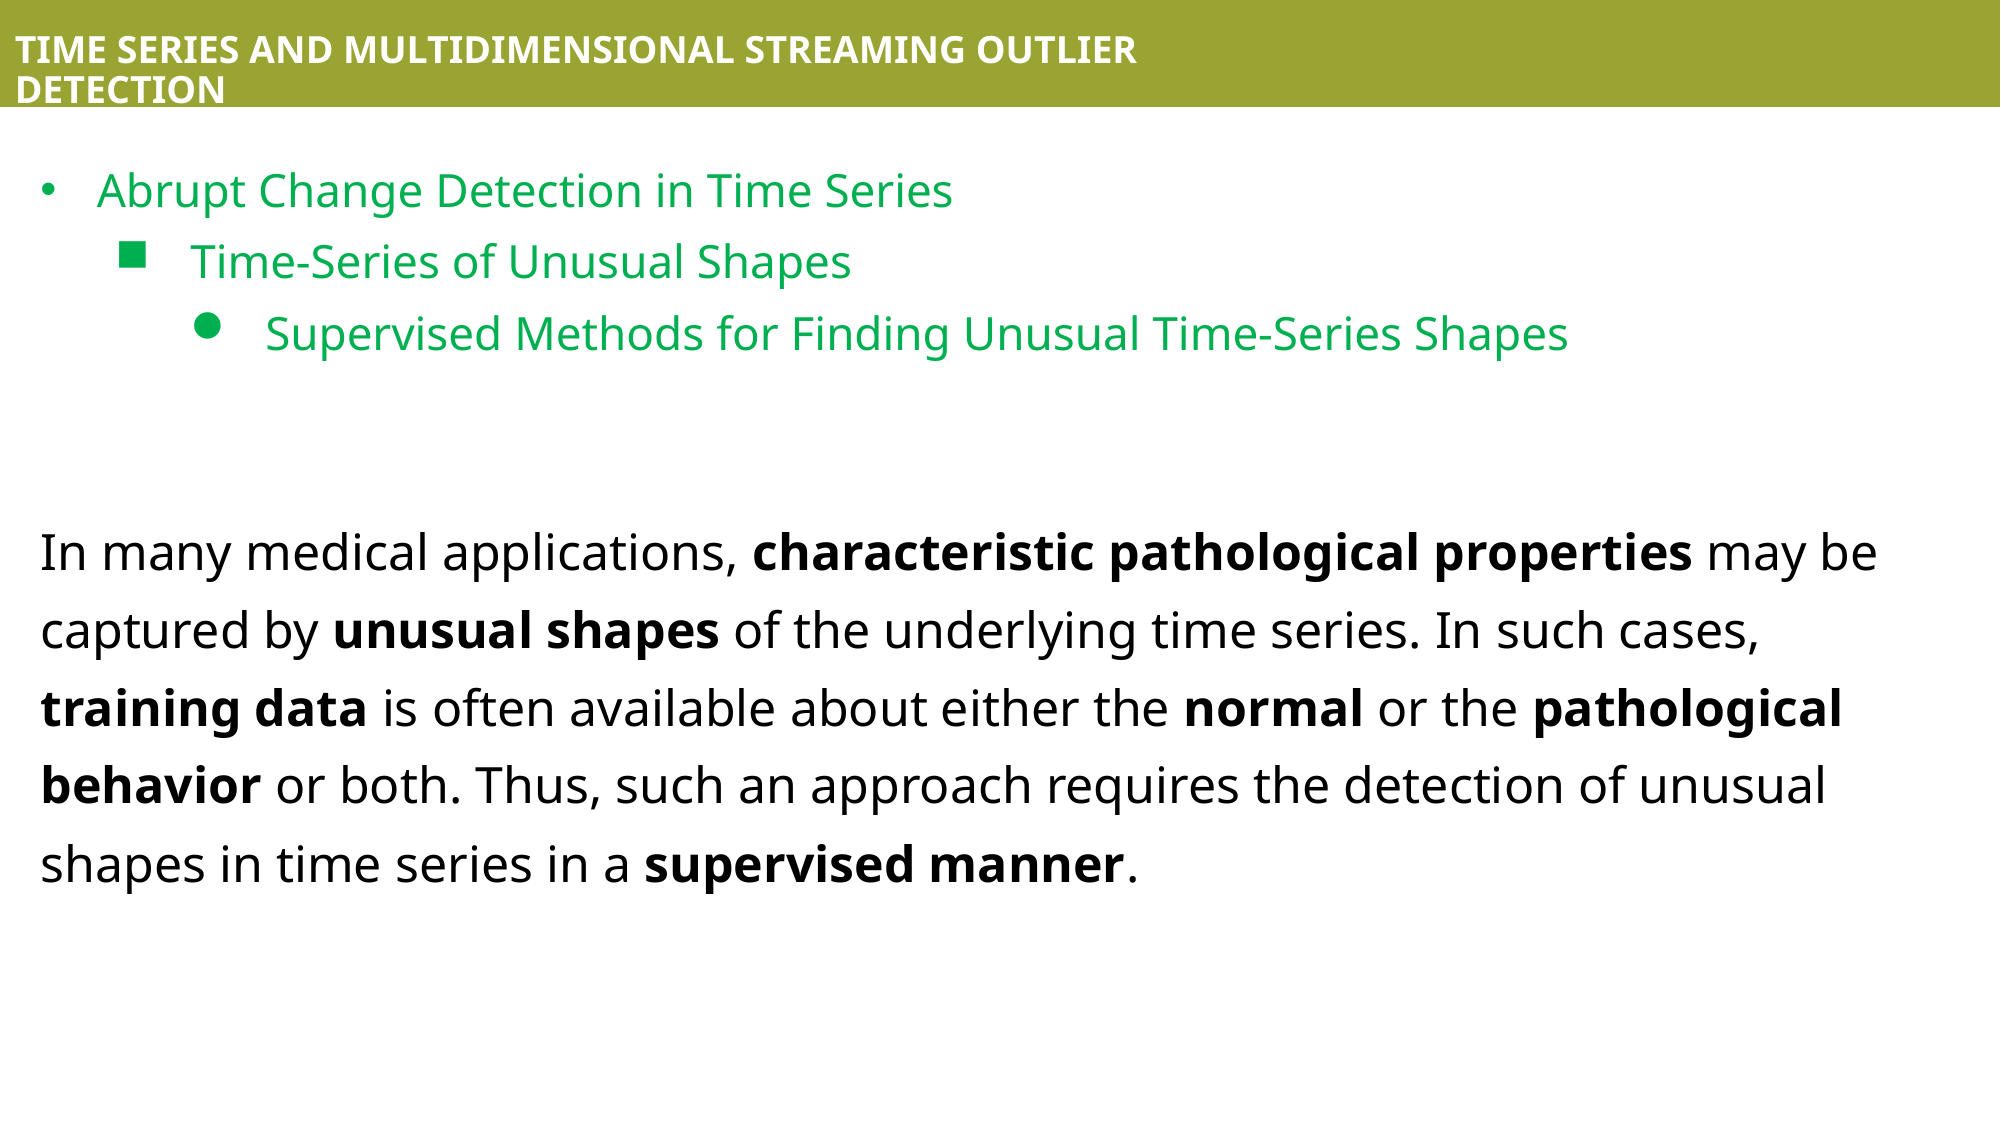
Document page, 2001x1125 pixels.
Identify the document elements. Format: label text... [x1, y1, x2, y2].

text_box Abrupt Change Detection in Time Series Time-Series of Unusual Shapes Supervised Methods for Finding Unusual Time-Series Shapes In many medical applications, characteristic pathological properties may be captured by unusual shapes of the underlying time series. In such cases, training data is often available about either the normal or the pathological behavior or both. Thus, such an approach requires the detection of unusual shapes in time series in a supervised manner. [25, 137, 1975, 971]
list TIME SERIES AND MULTIDIMENSIONAL STREAMING OUTLIER DETECTION [0, 23, 1264, 84]
